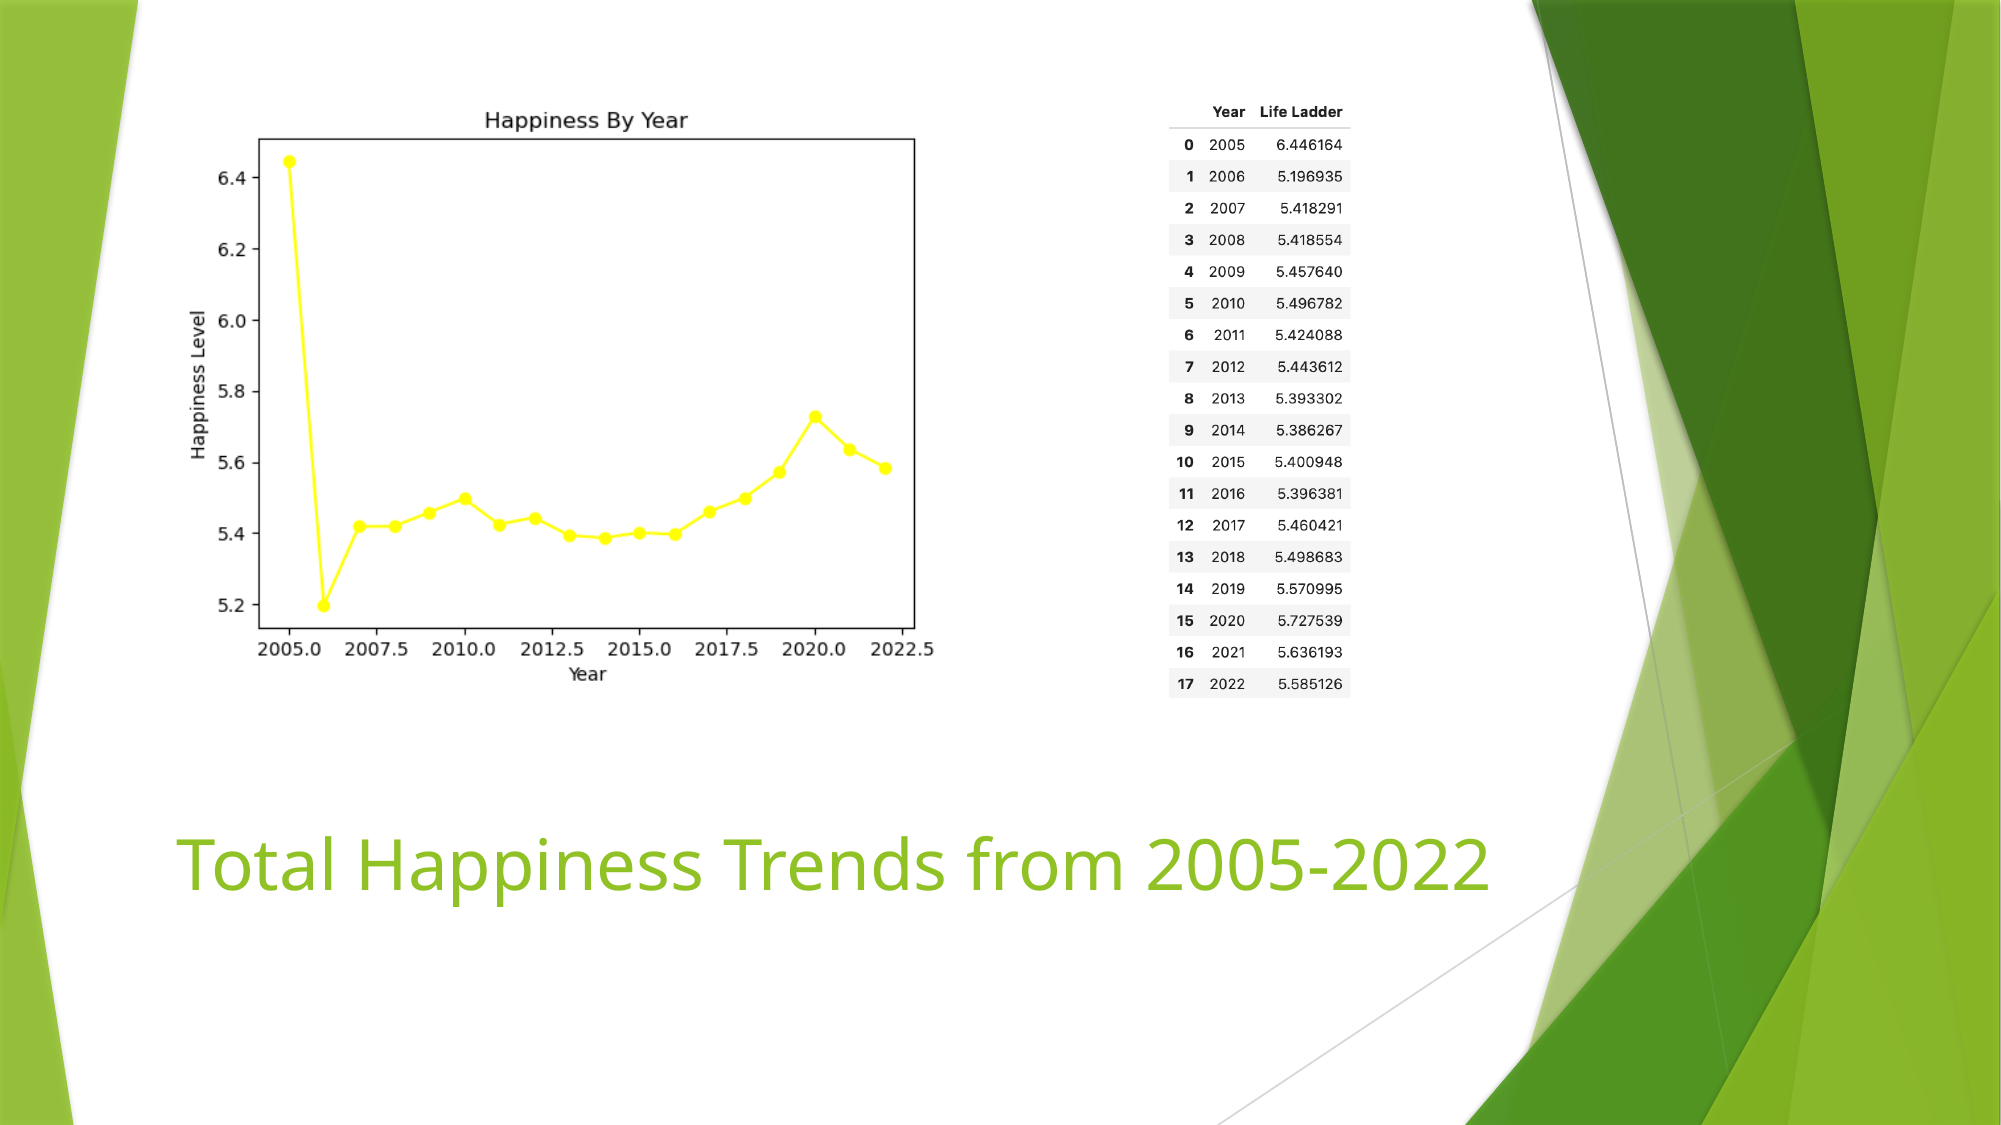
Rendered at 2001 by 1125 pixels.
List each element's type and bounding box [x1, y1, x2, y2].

picture [177, 99, 948, 698]
list [1166, 99, 1355, 698]
text_box [0, 0, 2000, 1125]
